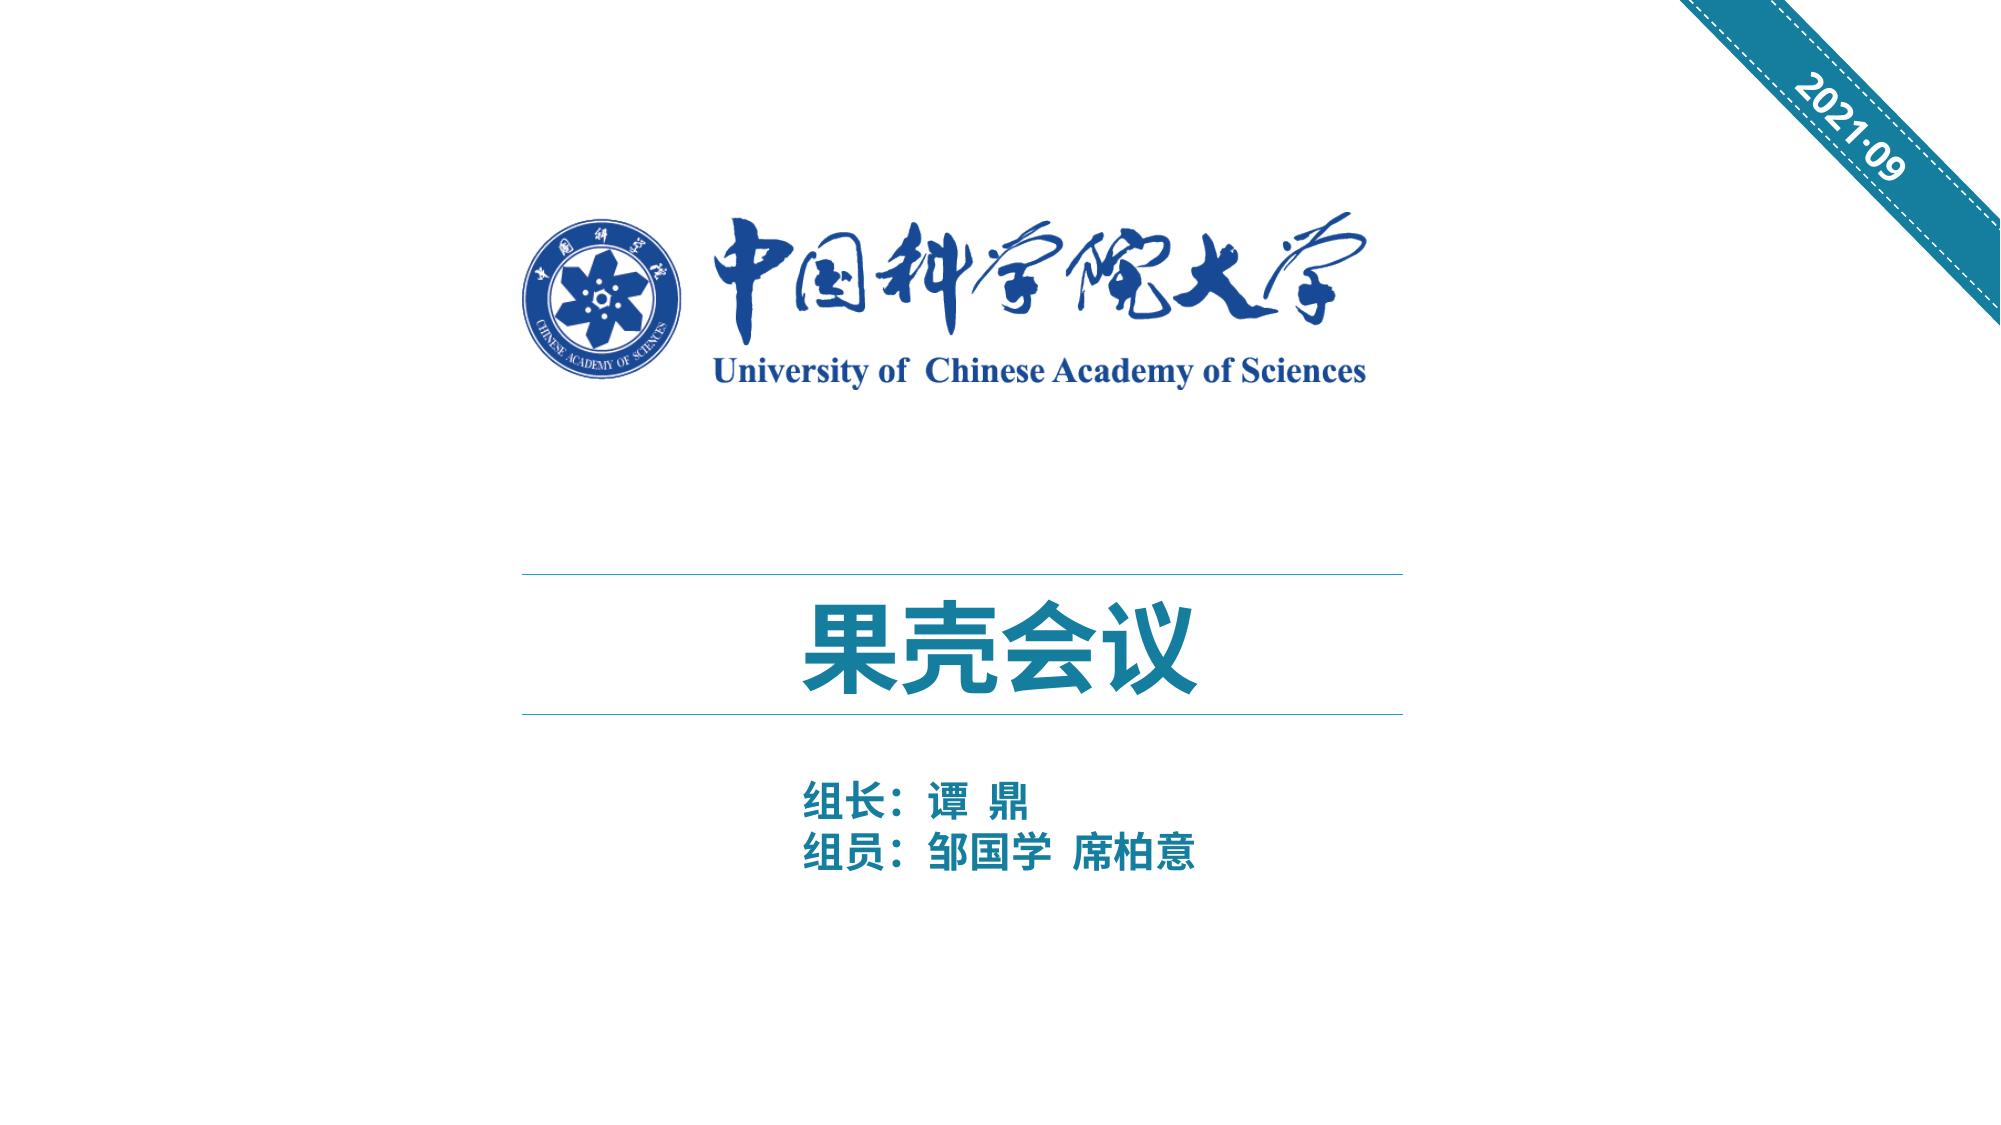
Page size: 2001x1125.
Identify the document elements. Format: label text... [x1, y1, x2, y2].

text_box 组长：谭 鼎 组员：邹国学 席柏意 [787, 767, 1213, 883]
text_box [1673, 0, 2000, 401]
picture [522, 212, 1367, 390]
text_box 果壳会议 [785, 578, 1215, 713]
